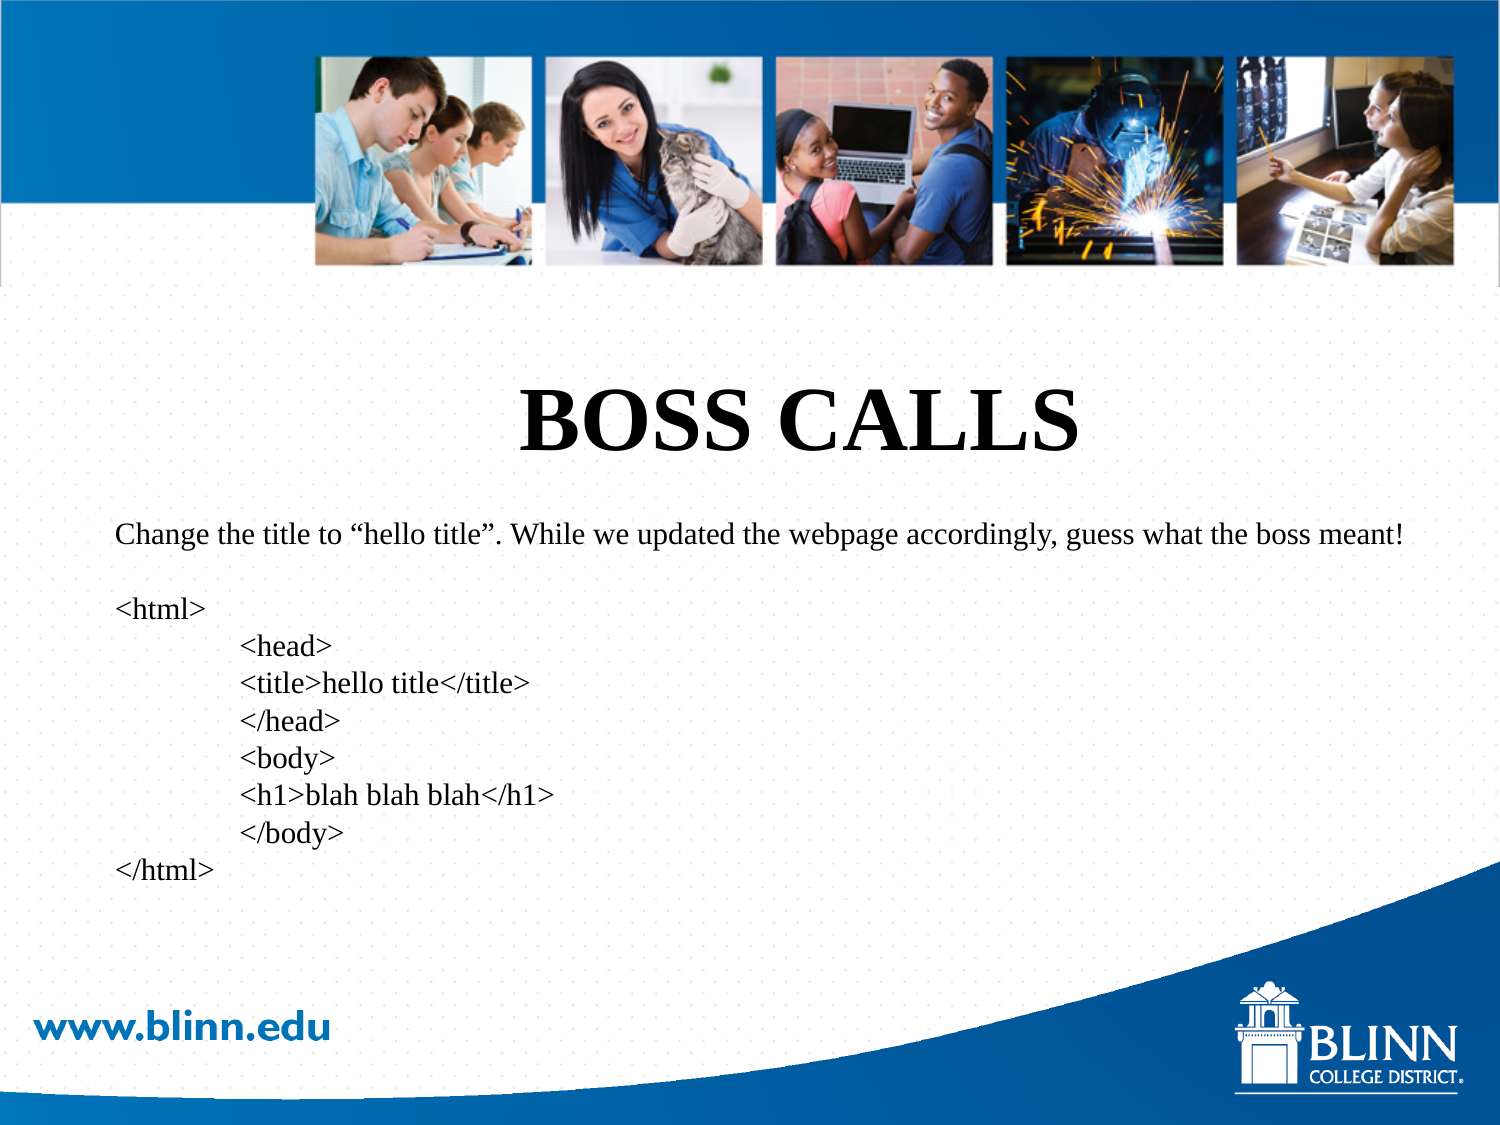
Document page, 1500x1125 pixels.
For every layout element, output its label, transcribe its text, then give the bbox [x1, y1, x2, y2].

text_box BOSS CALLS [124, 324, 1477, 503]
title Change the title to “hello title”. While we updated the webpage accordingly, guess what the boss meant! <html> <head> <title>hello title</title> </head> <body> <h1>blah blah blah</h1> </body> </html> [99, 487, 1438, 950]
picture [0, 0, 1500, 1125]
